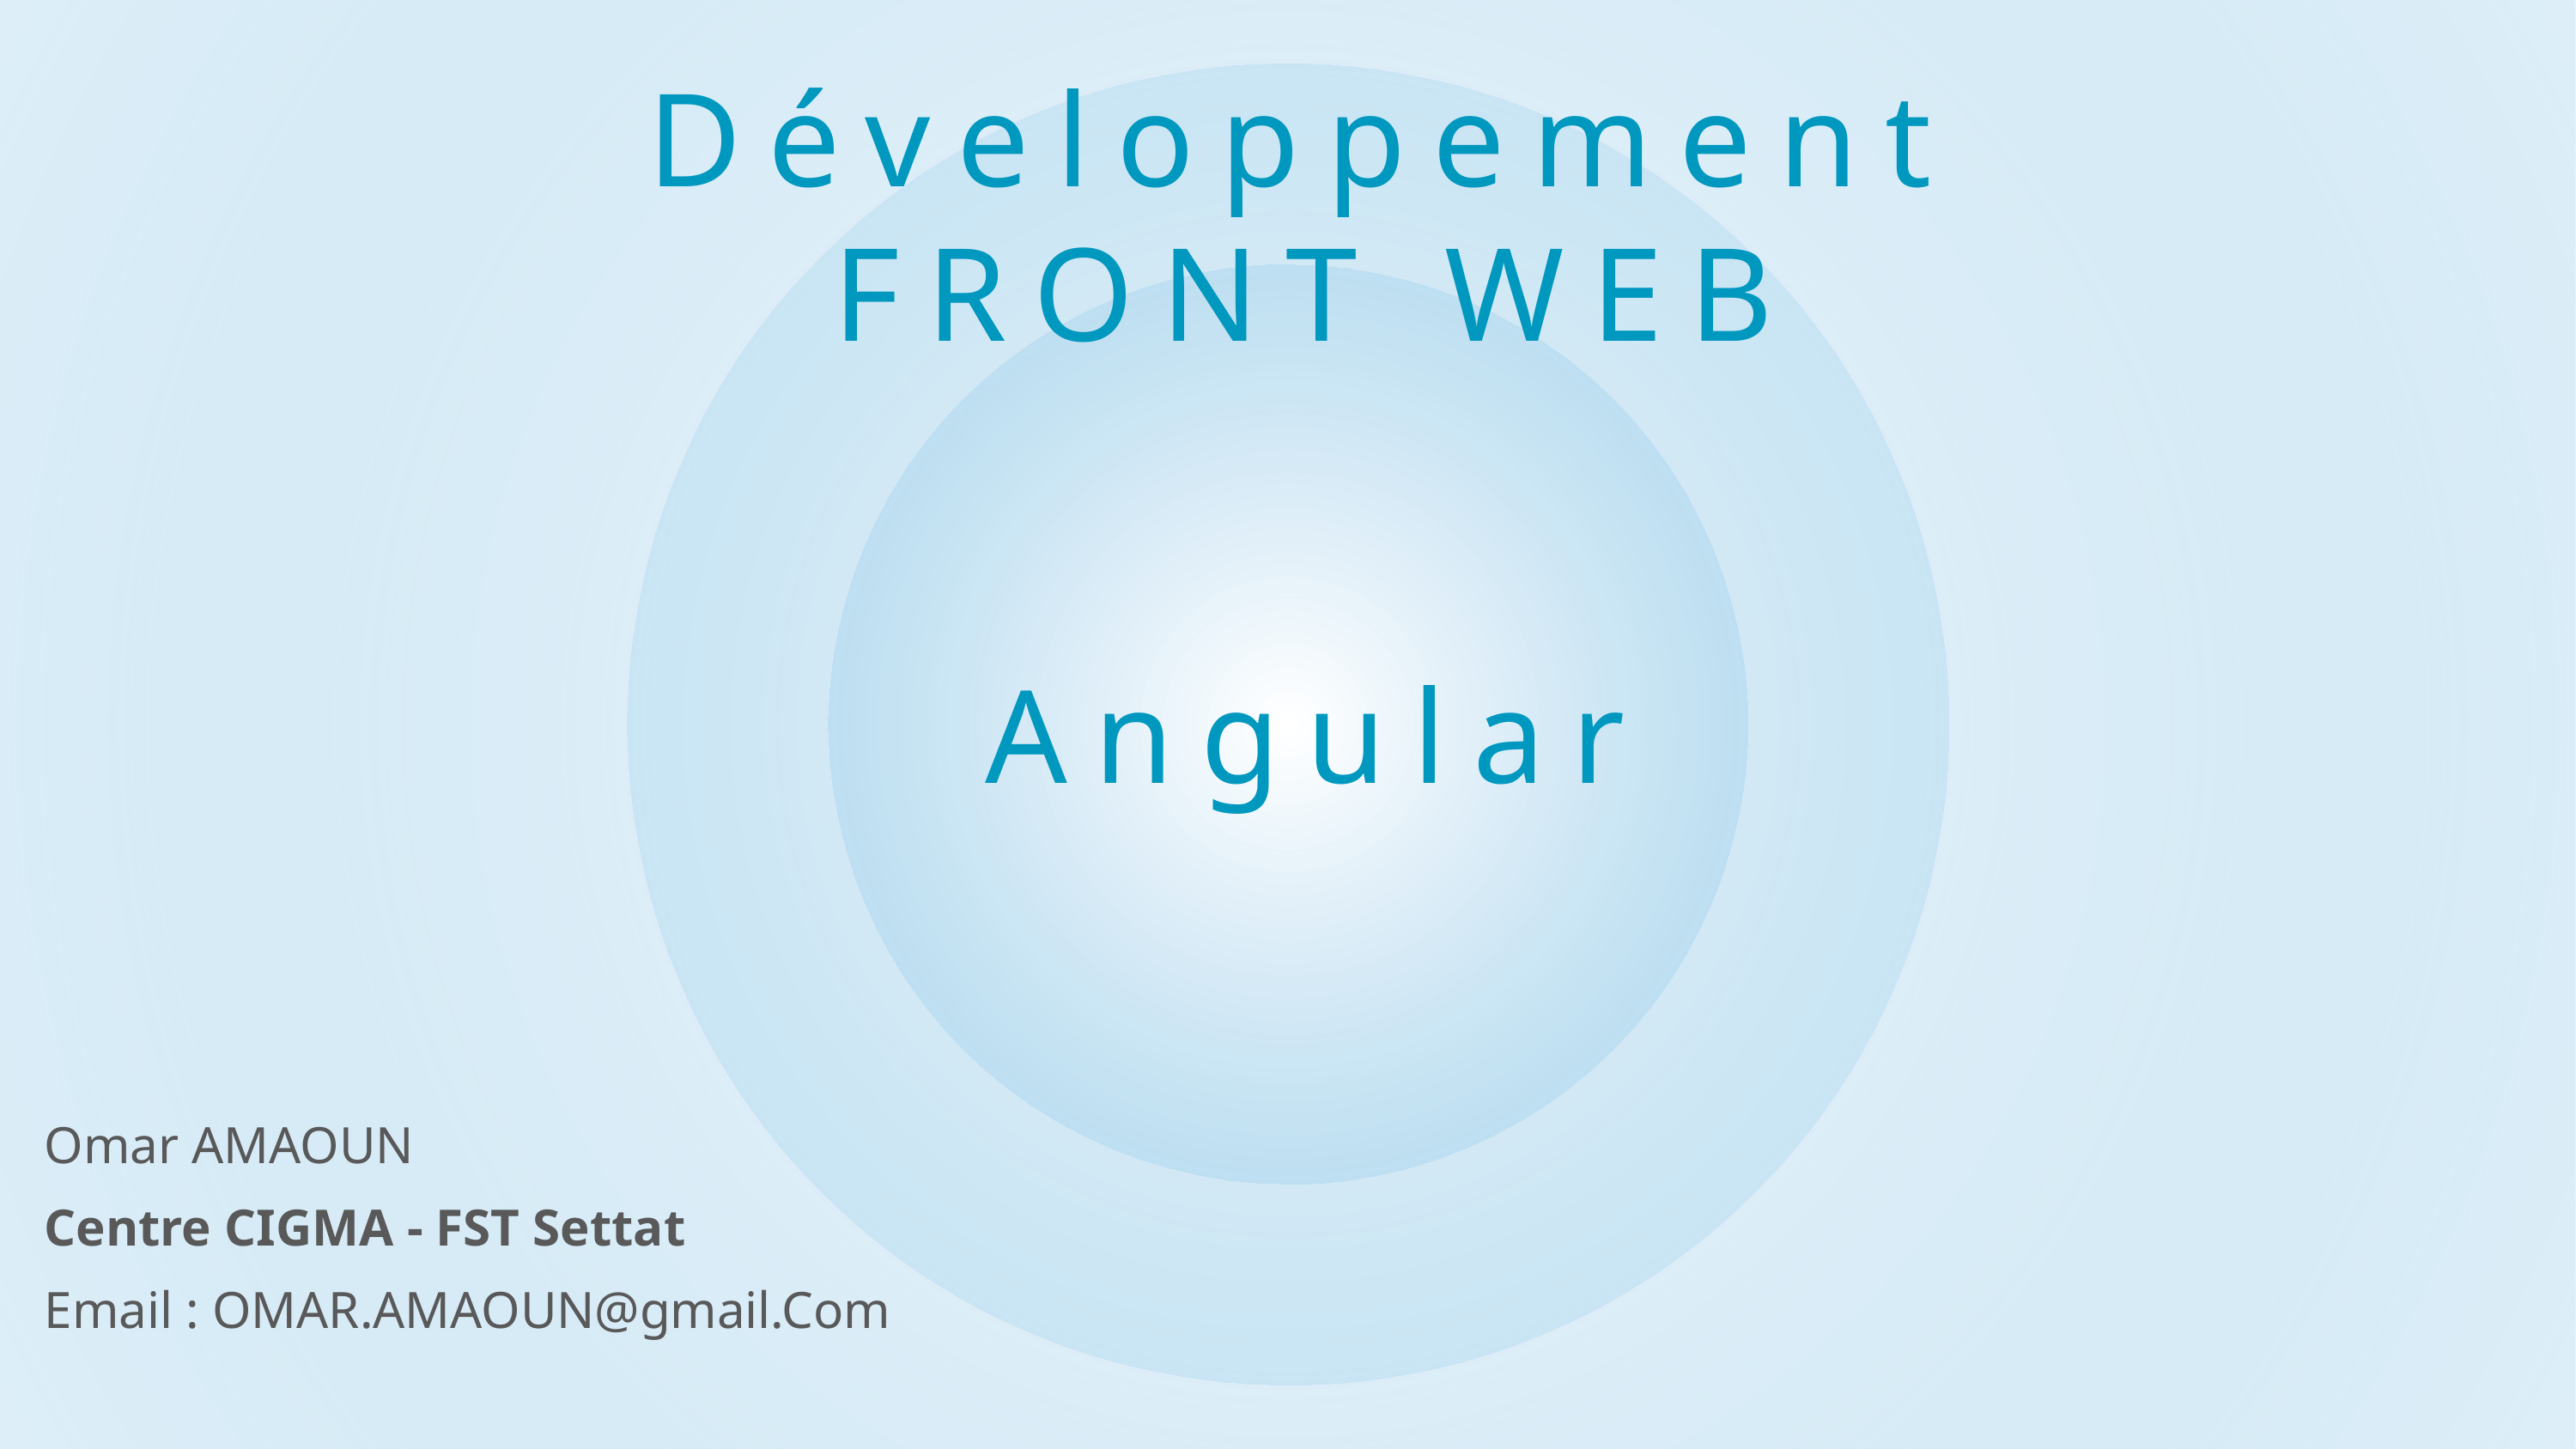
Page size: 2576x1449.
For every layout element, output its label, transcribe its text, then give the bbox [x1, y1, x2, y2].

list Omar AMAOUN Centre CIGMA - FST Settat Email : OMAR.AMAOUN@gmail.Com [31, 1106, 1306, 1334]
text_box Développement FRONT WEB [335, 129, 2273, 297]
title Angular [337, 648, 2275, 816]
